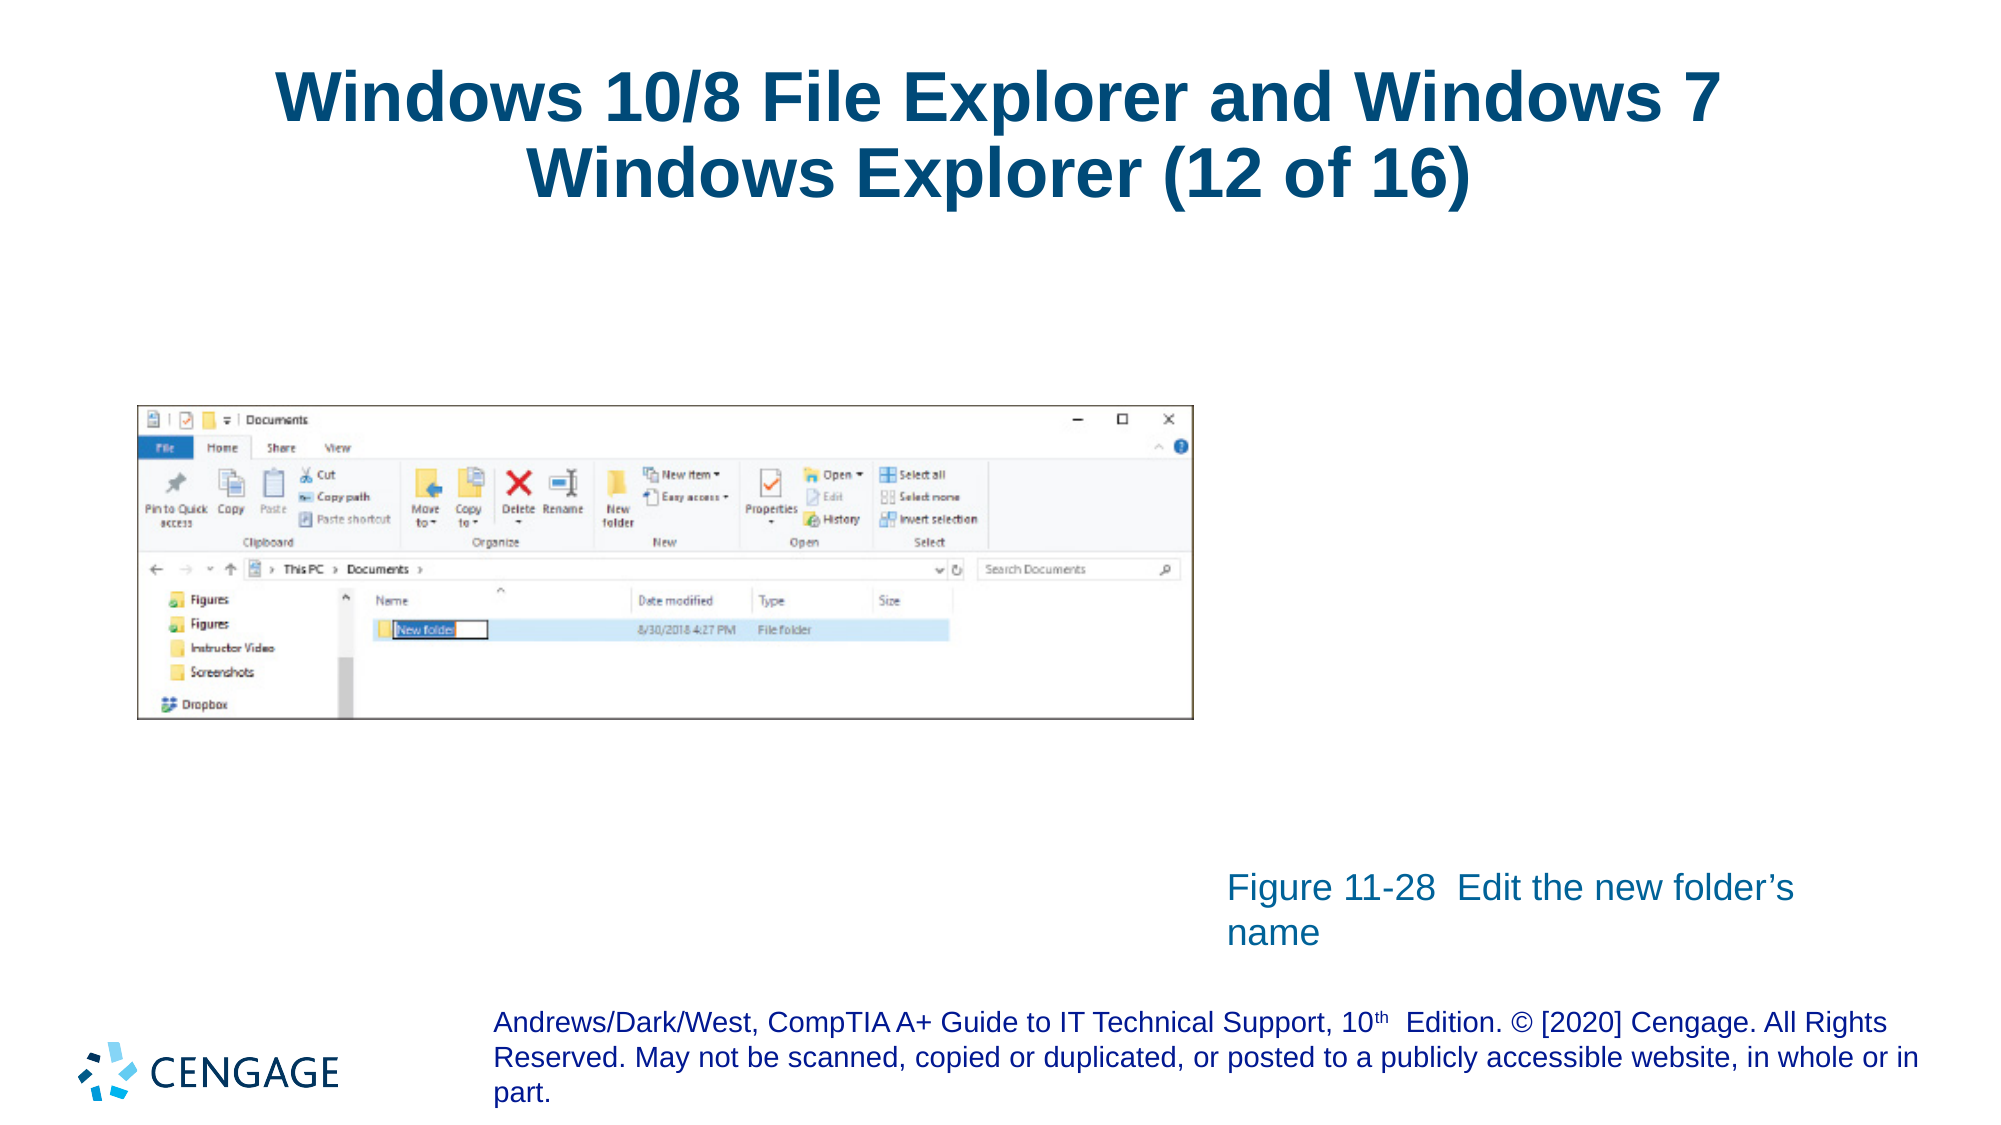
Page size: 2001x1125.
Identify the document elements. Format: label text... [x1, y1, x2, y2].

picture [78, 1042, 338, 1101]
title Windows 10/8 File Explorer and Windows 7 Windows Explorer (12 of 16) [137, 59, 1863, 171]
picture [137, 405, 1195, 720]
list Figure 11-28 Edit the new folder’s name [1226, 862, 1880, 965]
